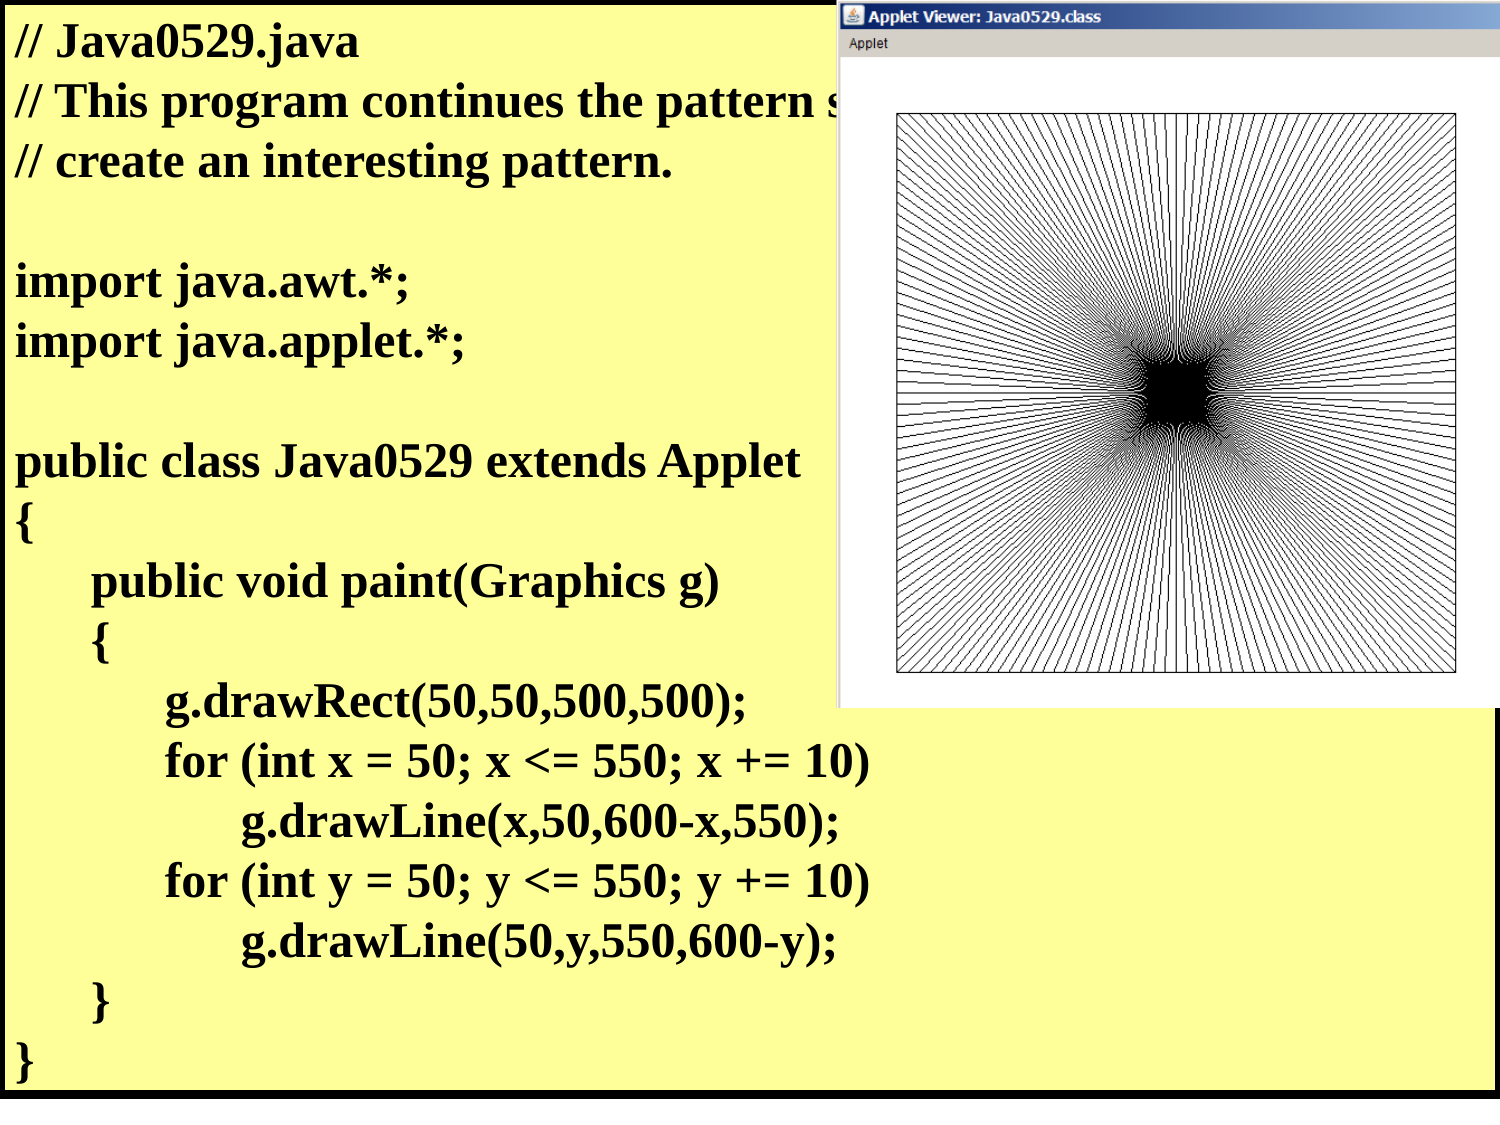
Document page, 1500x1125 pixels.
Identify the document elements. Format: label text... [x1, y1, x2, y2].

text_box // Java0529.java // This program continues the pattern started in Java0528.java to // create an interesting pattern. import java.awt.*; import java.applet.*; public class Java0529 extends Applet { public void paint(Graphics g) { g.drawRect(50,50,500,500); for (int x = 50; x <= 550; x += 10) g.drawLine(x,50,600-x,550); for (int y = 50; y <= 550; y += 10) g.drawLine(50,y,550,600-y); } } [0, 0, 1500, 1095]
picture [836, 0, 1500, 708]
